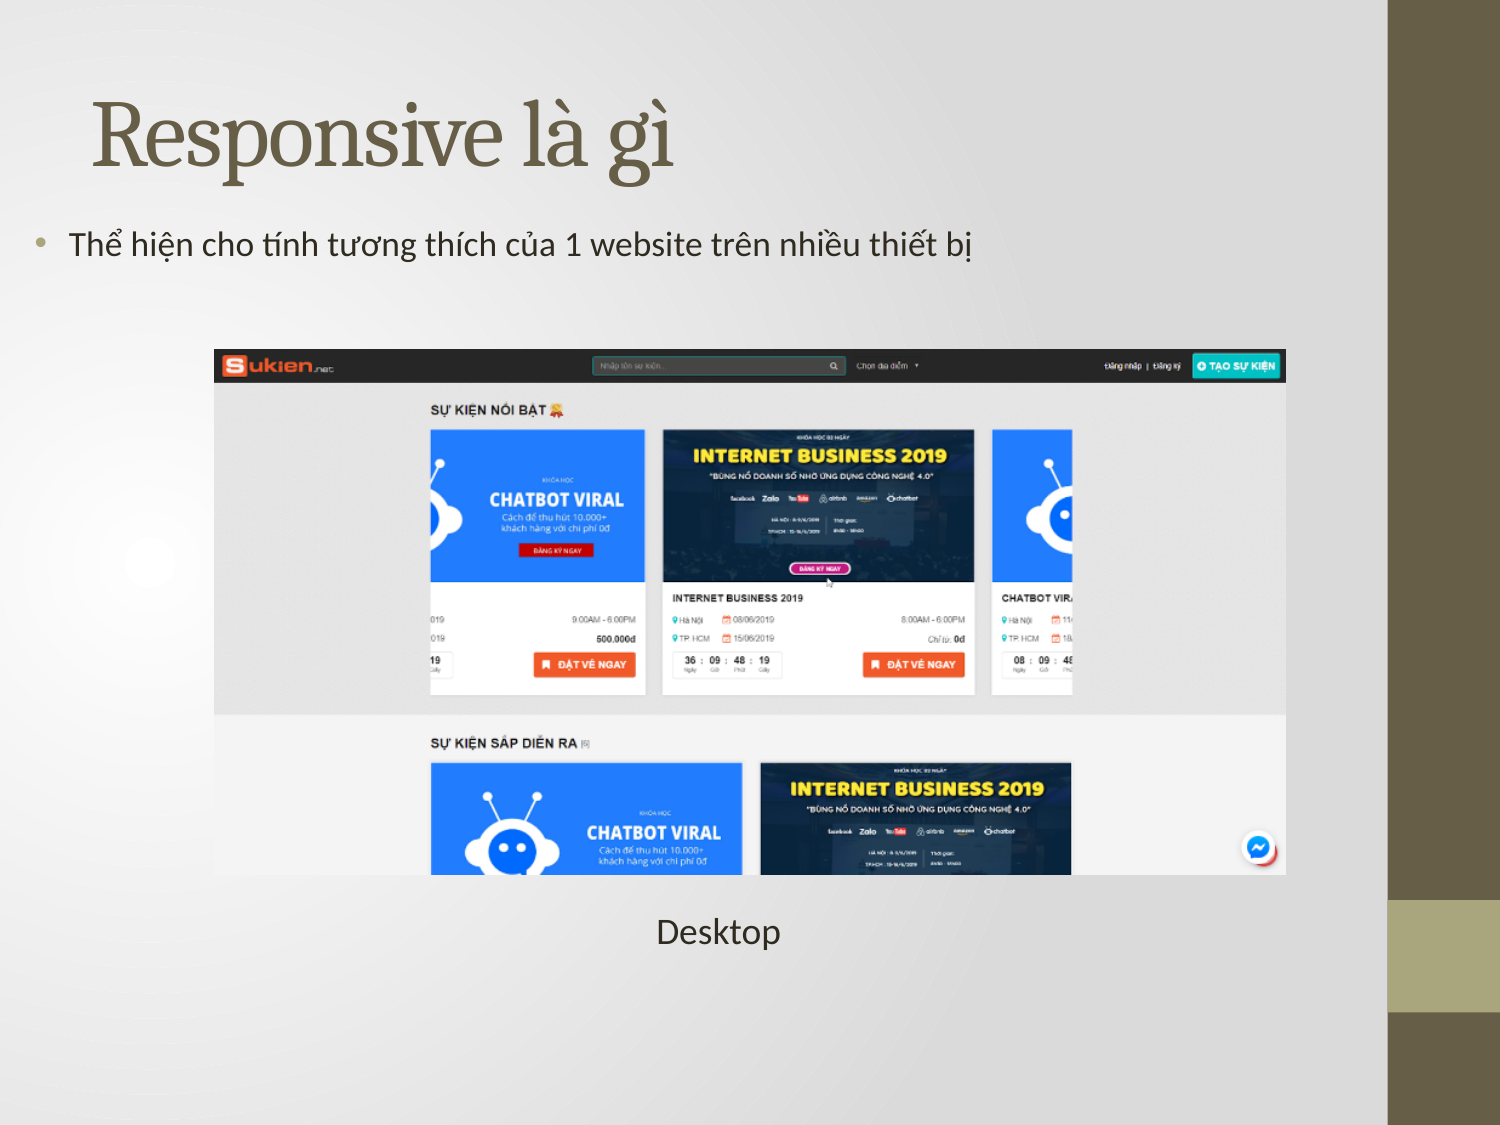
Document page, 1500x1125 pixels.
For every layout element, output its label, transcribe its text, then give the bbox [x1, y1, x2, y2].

title Responsive là gì [75, 45, 1325, 191]
list Thể hiện cho tính tương thích của 1 website trên nhiều thiết bị [2, 191, 1500, 1125]
picture [213, 349, 1287, 876]
text_box Desktop [437, 899, 1000, 960]
